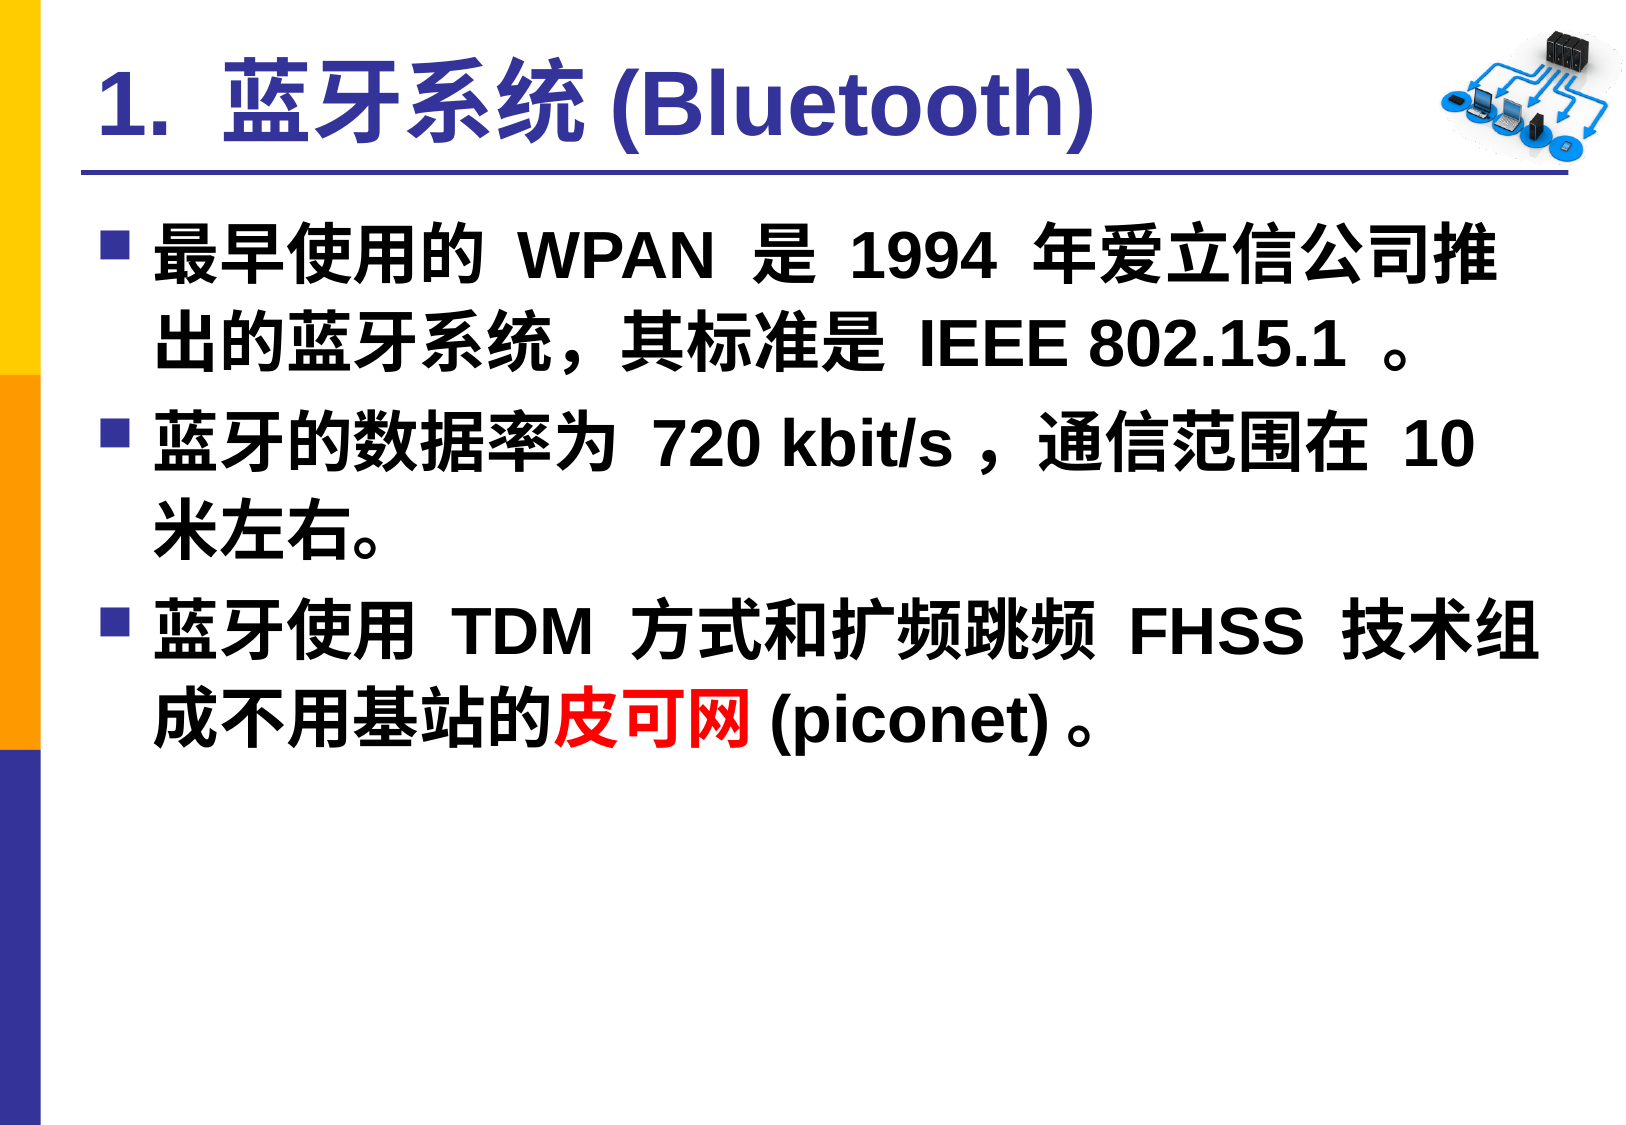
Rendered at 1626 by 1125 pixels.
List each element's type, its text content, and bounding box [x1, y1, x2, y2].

title 1. 蓝牙系统(Bluetooth) [81, 30, 1569, 161]
picture [1438, 30, 1624, 165]
list 最早使用的 WPAN 是 1994 年爱立信公司推出的蓝牙系统，其标准是 IEEE 802.15.1 。 蓝牙的数据率为 720 kbit/s，通信范围在 10 米左右。 蓝牙使用 TDM 方式和扩频跳频 FHSS 技术组成不用基站的皮可网(piconet)。 [81, 196, 1569, 1006]
